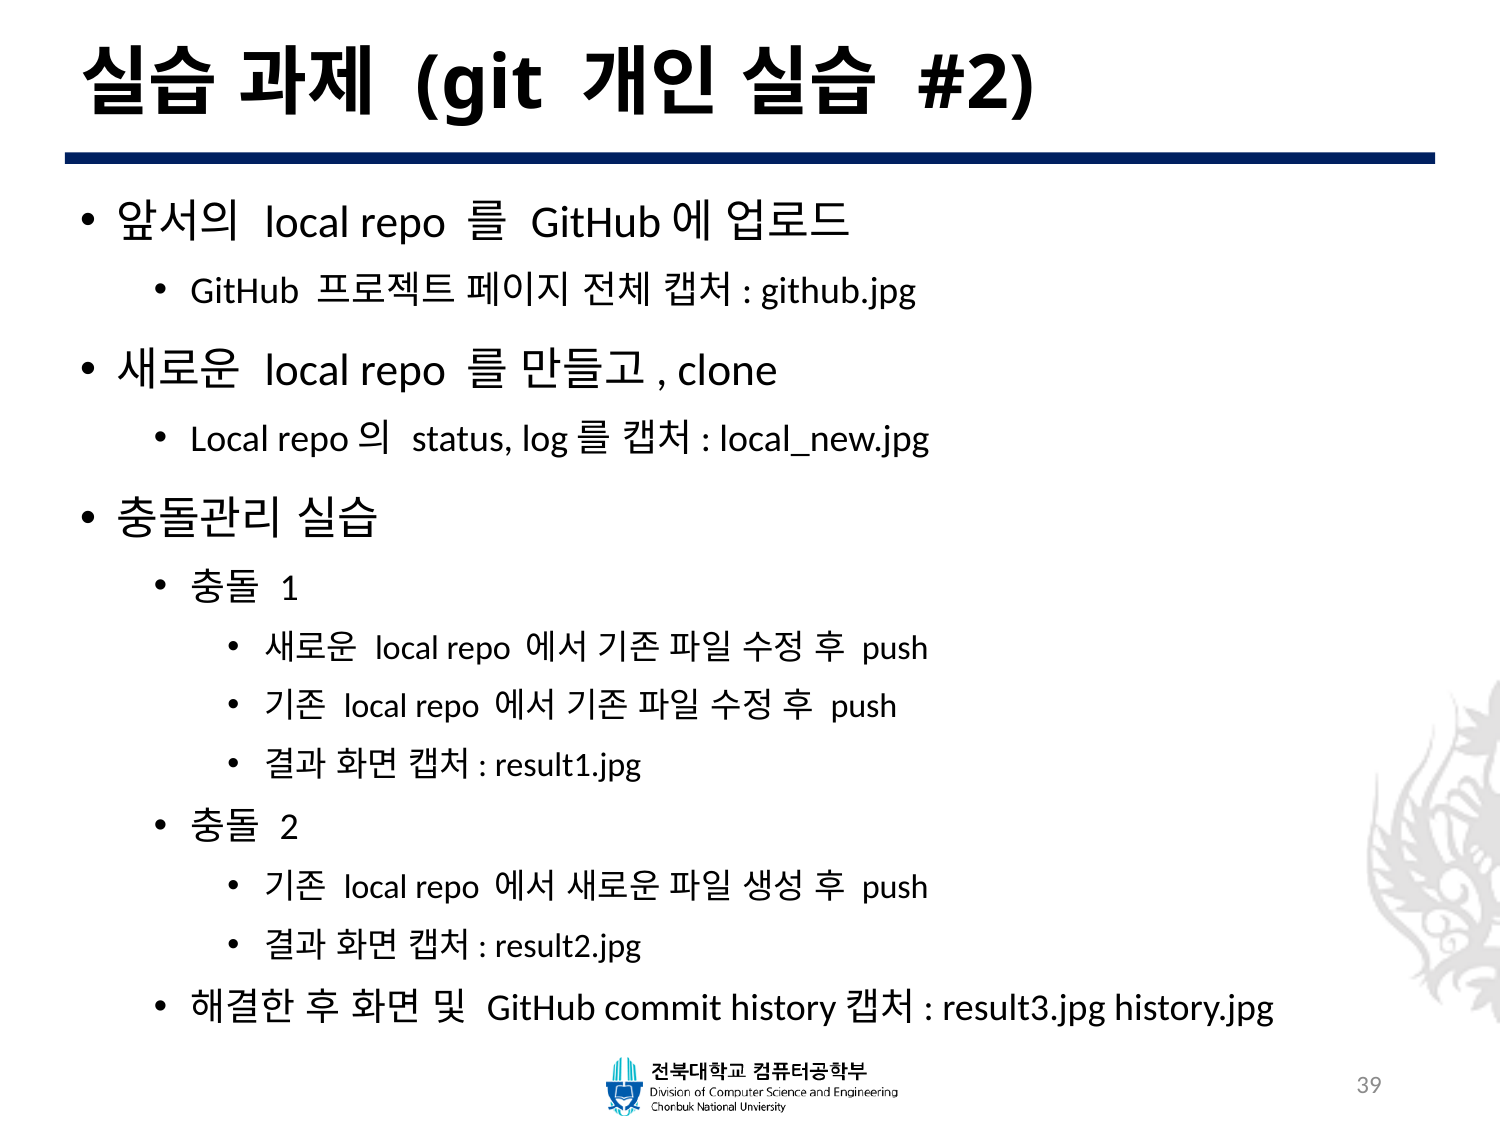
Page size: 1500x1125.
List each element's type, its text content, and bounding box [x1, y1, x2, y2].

title 실습 과제 (git 개인 실습 #2) [64, 26, 1436, 143]
list 앞서의 local repo 를 GitHub에 업로드 GitHub 프로젝트 페이지 전체 캡처: github.jpg 새로운 local repo 를 만들고, clone Local repo의 status, log를 캡처: local_new.jpg 충돌관리 실습 충돌 1 새로운 local repo 에서 기존 파일 수정 후 push 기존 local repo 에서 기존 파일 수정 후 push 결과 화면 캡처: result1.jpg 충돌 2 기존 local repo 에서 새로운 파일 생성 후 push 결과 화면 캡처: result2.jpg 해결한 후 화면 및 GitHub commit history캡처: result3.jpg history.jpg [64, 173, 1472, 1039]
slide_number 39 [1059, 1057, 1397, 1111]
picture [600, 1057, 900, 1116]
